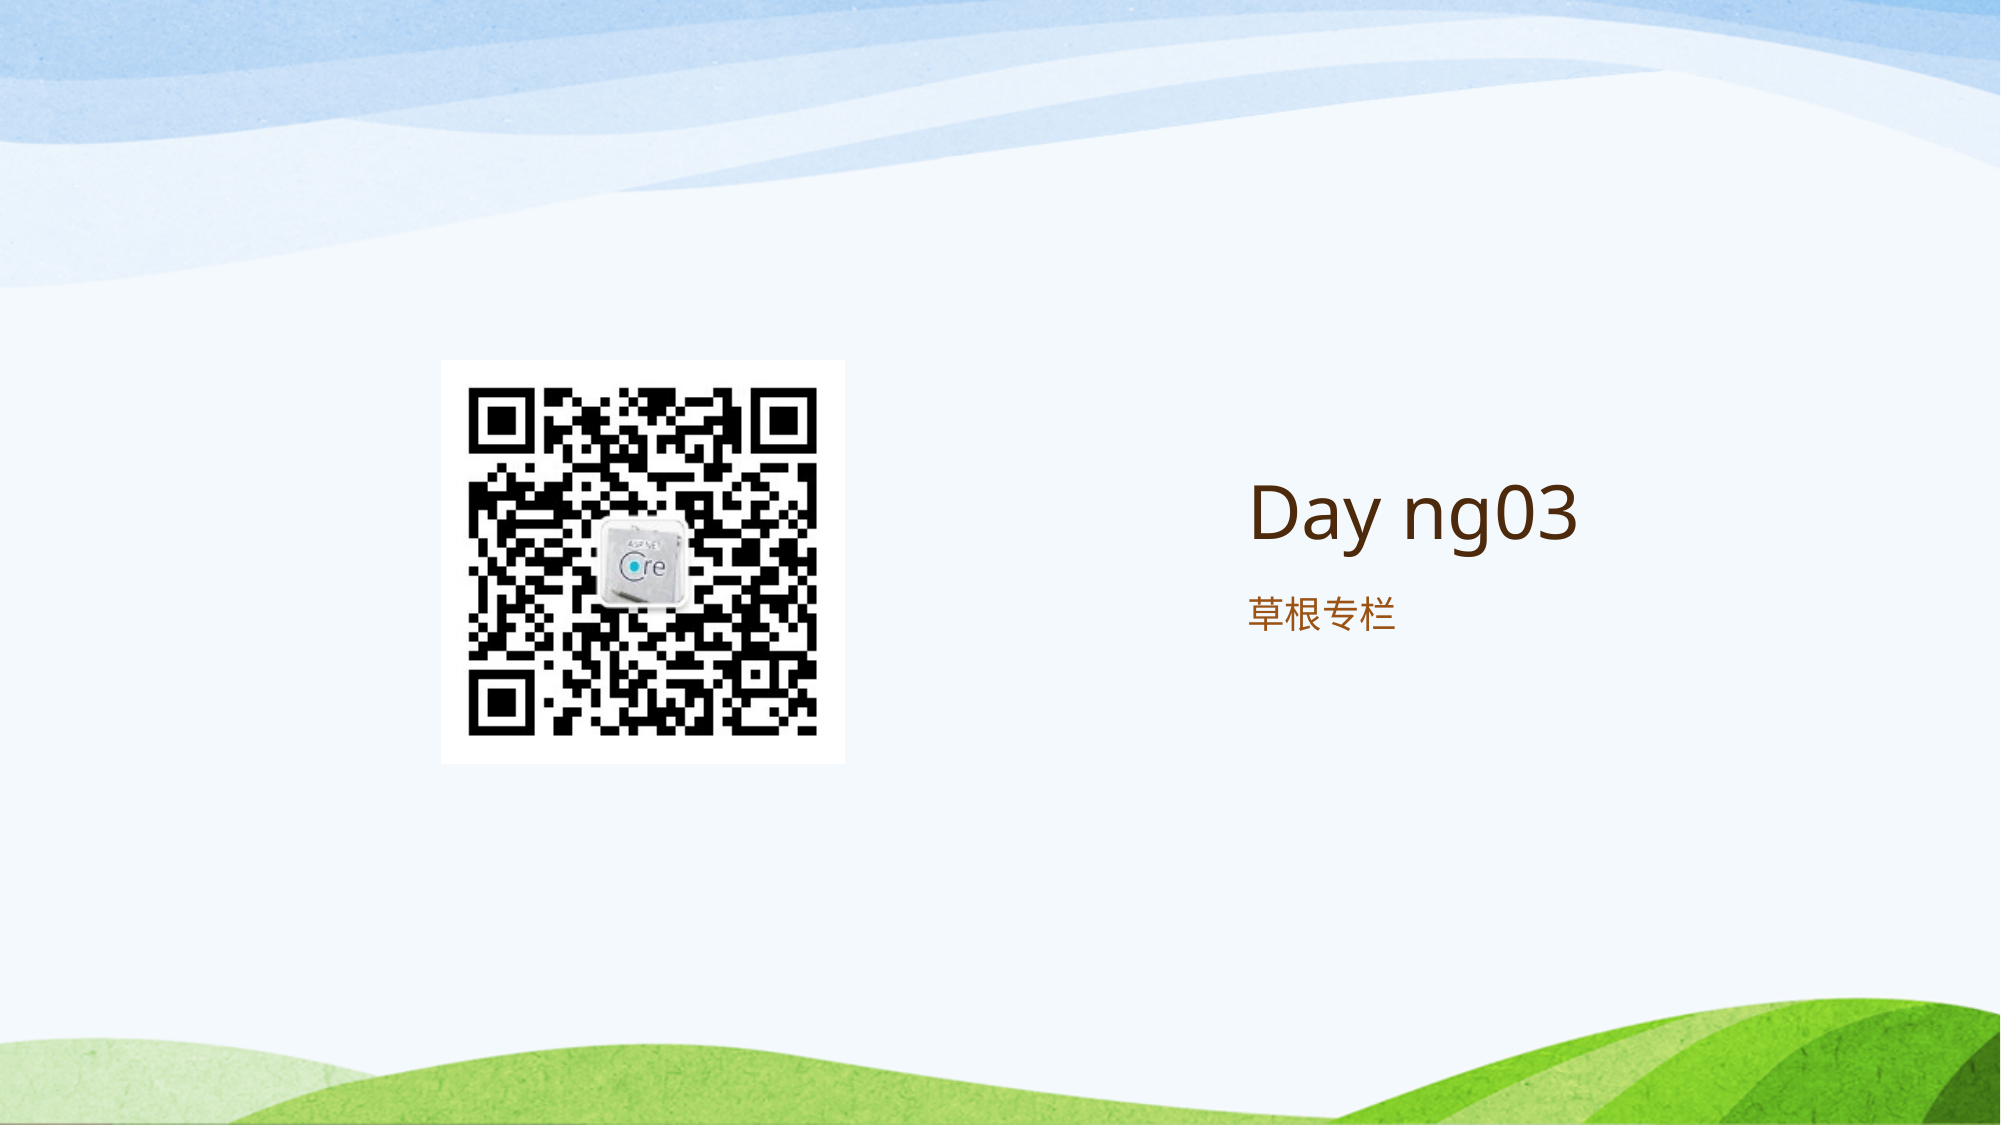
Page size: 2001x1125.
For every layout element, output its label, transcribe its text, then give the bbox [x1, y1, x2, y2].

picture [0, 0, 2001, 1125]
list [441, 360, 845, 764]
title Day ng03 [1232, 218, 1863, 564]
list 草根专栏 [1232, 583, 1863, 975]
